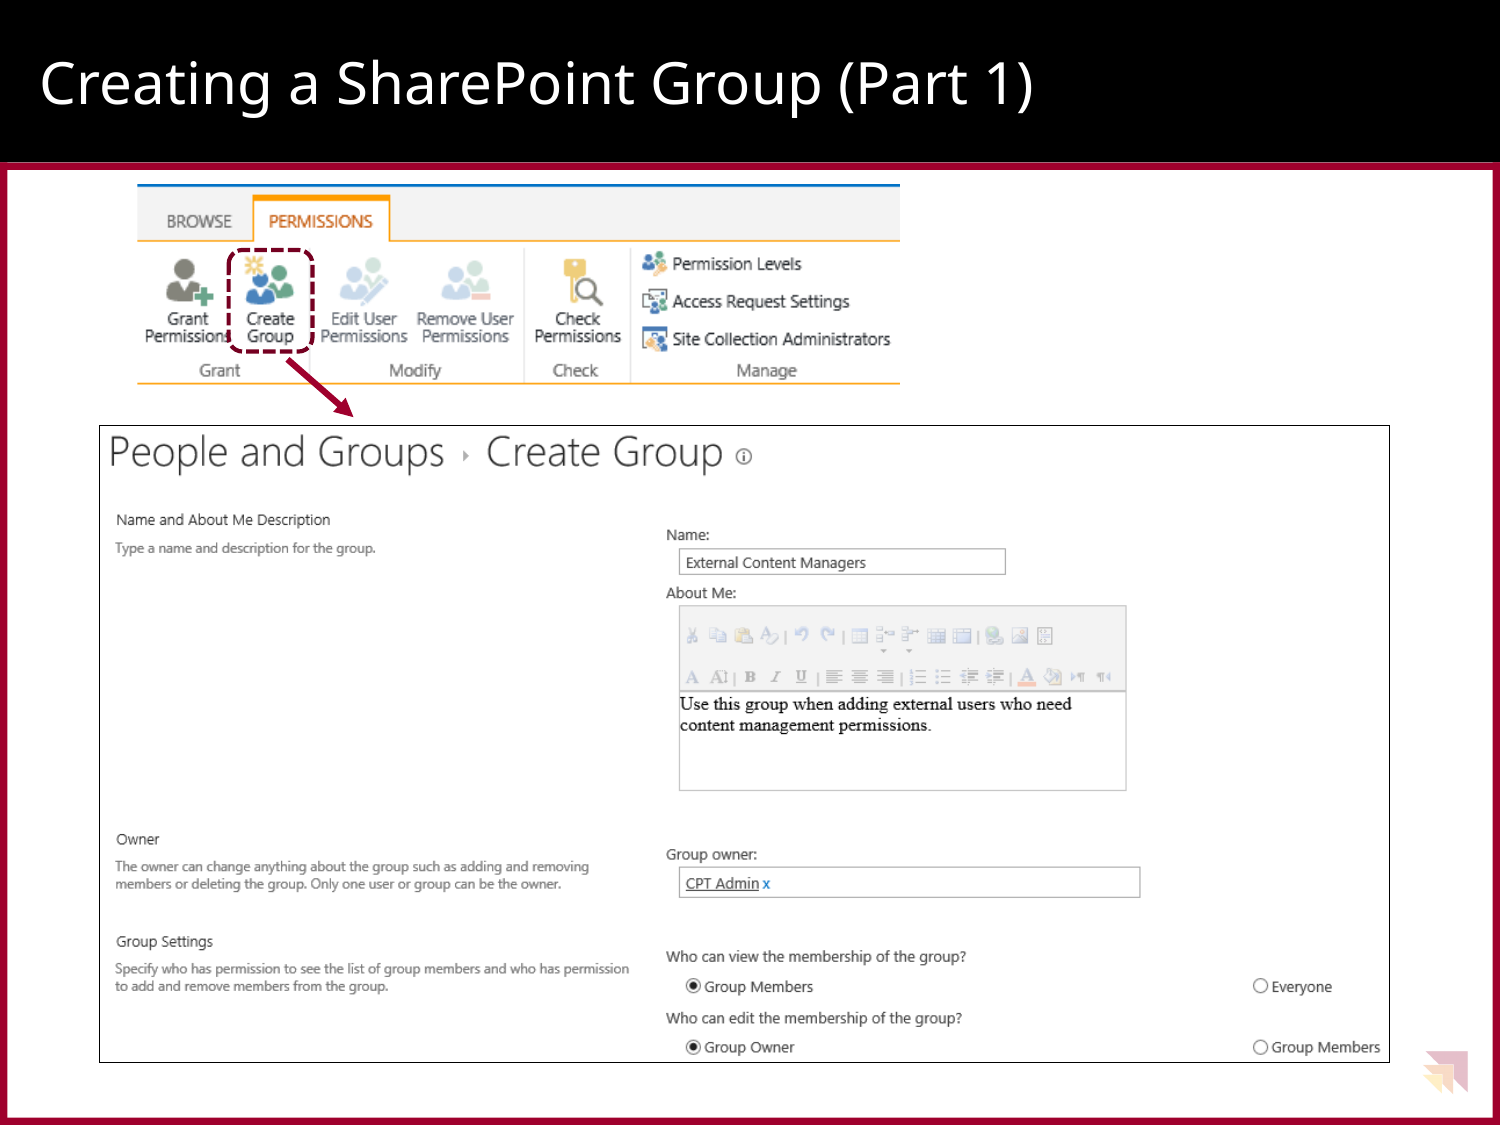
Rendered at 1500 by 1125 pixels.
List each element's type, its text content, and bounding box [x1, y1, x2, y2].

picture [137, 184, 901, 391]
title Creating a SharePoint Group (Part 1) [24, 12, 1438, 150]
picture [99, 424, 1391, 1063]
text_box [287, 359, 354, 418]
